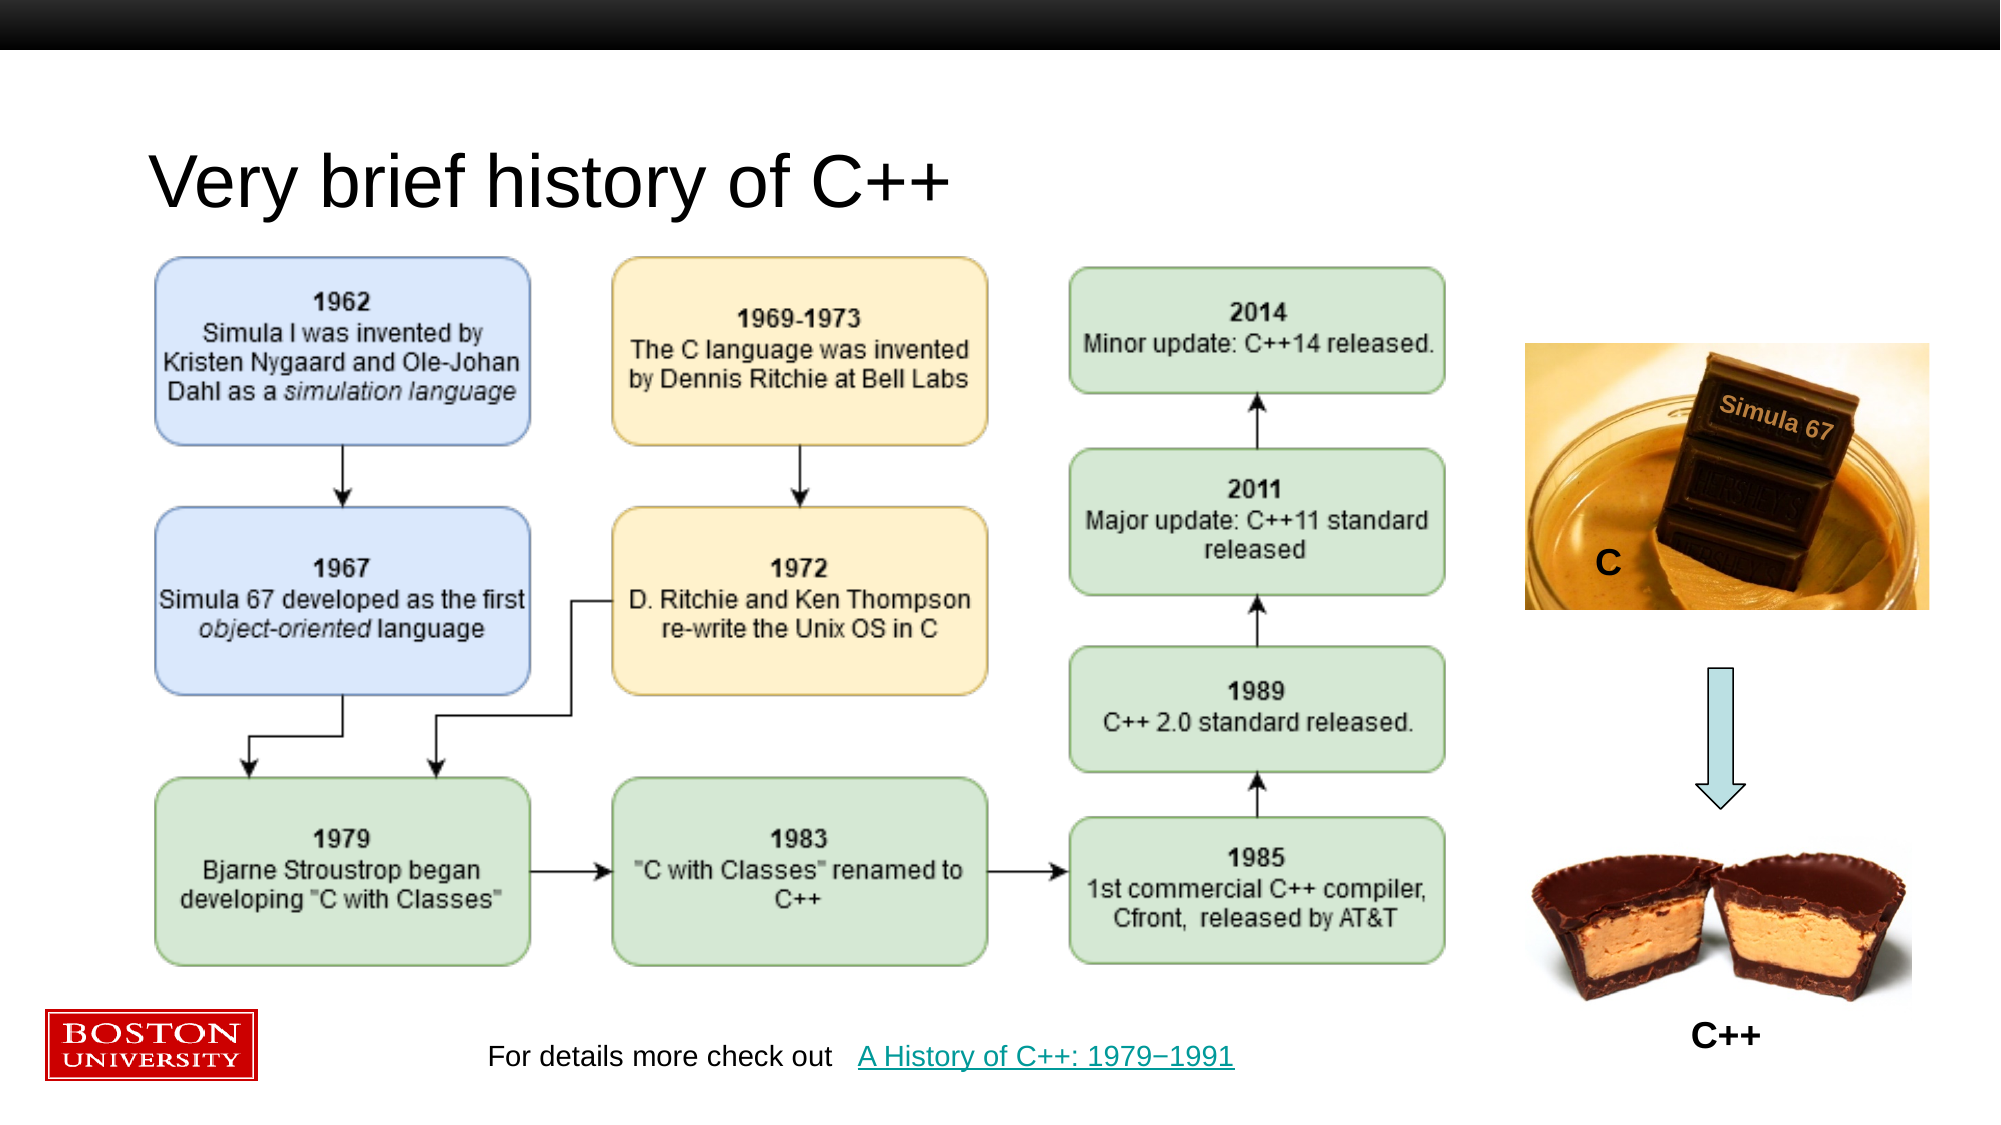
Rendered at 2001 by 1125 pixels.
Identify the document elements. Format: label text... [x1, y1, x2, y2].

picture [45, 1009, 258, 1081]
picture [1524, 835, 1912, 1021]
text_box For details more check out A History of C++: 1979−1991 [472, 1029, 1321, 1080]
title Very brief history of C++ [133, 125, 1867, 238]
text_box C++ [1675, 1030, 1777, 1064]
text_box [1695, 668, 1746, 810]
picture [152, 255, 1448, 969]
picture [1524, 343, 1930, 611]
